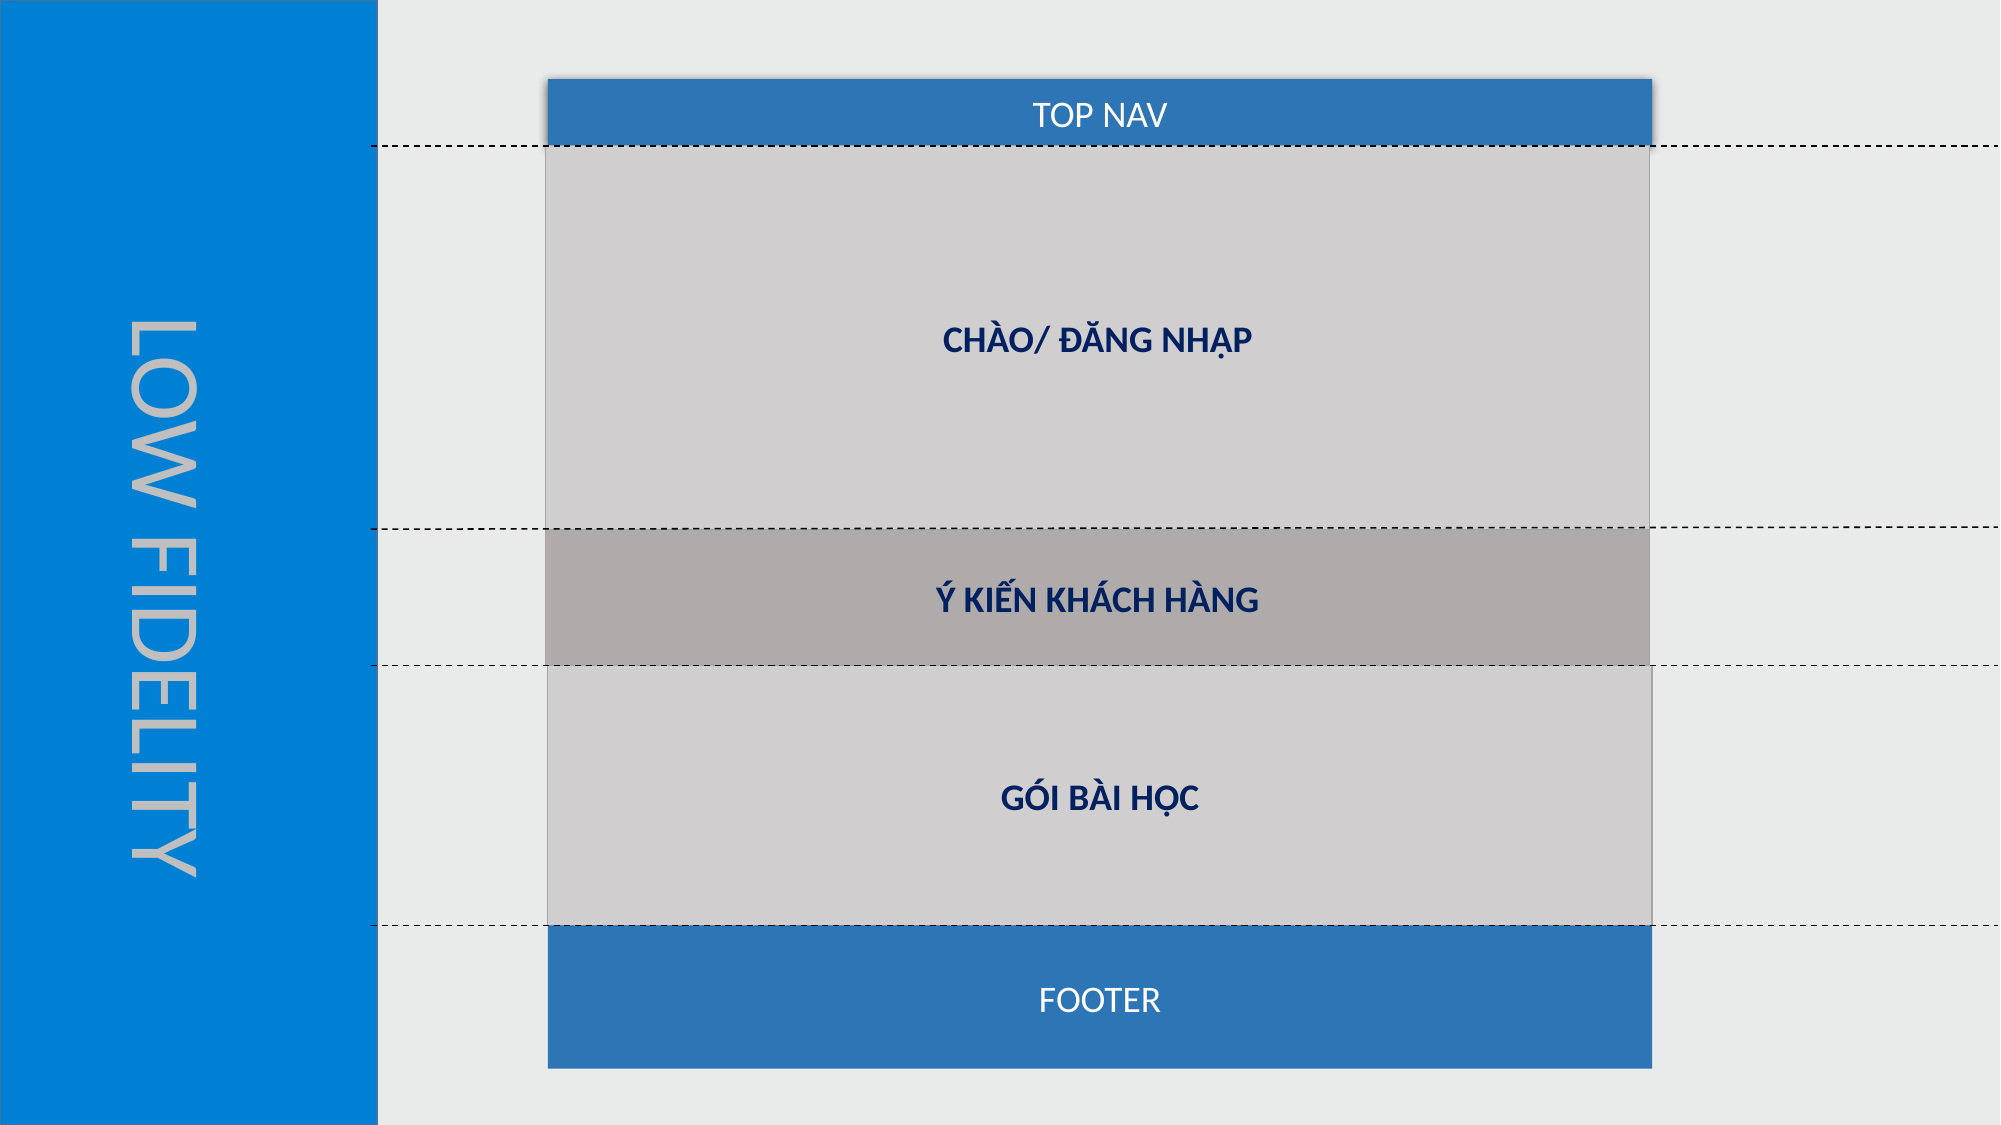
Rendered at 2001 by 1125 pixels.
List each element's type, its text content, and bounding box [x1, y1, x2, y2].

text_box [545, 146, 1653, 527]
text_box LOW FIDELITY [104, 301, 240, 894]
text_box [545, 926, 1653, 1069]
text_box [545, 530, 1653, 665]
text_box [545, 666, 1653, 925]
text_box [545, 79, 1653, 145]
